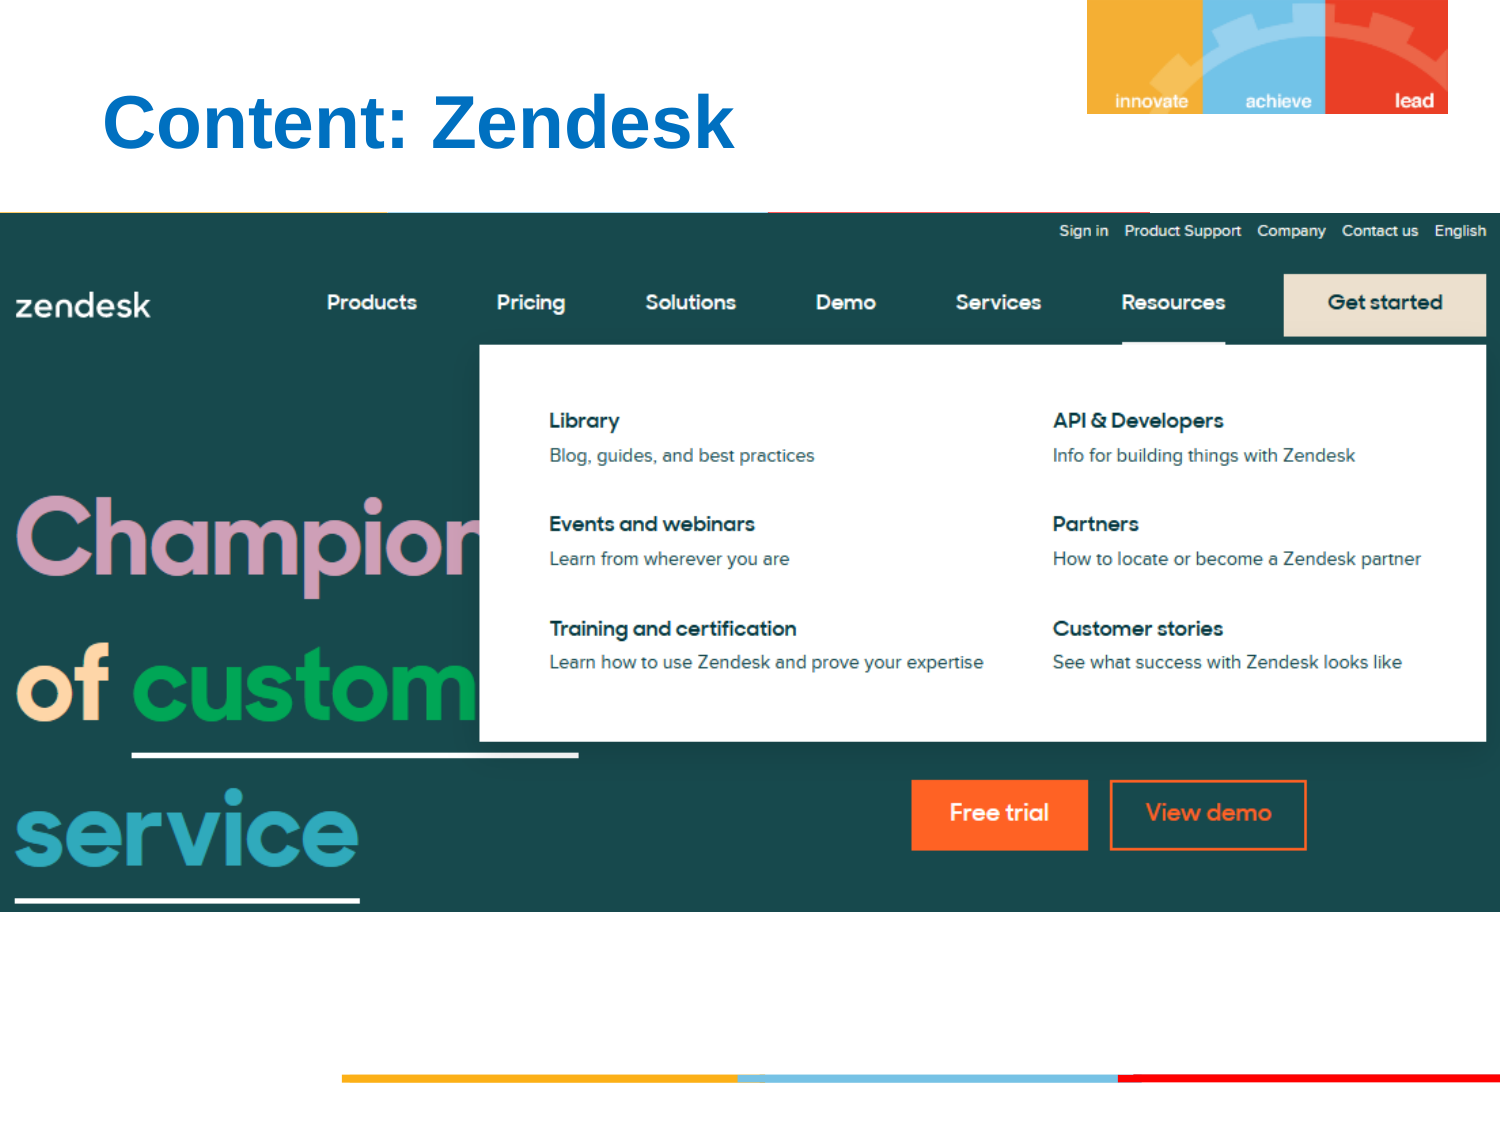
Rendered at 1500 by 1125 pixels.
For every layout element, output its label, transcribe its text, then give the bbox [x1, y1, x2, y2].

list Content: Zendesk [50, 24, 1088, 211]
picture [1087, 0, 1448, 114]
picture [0, 212, 1500, 912]
